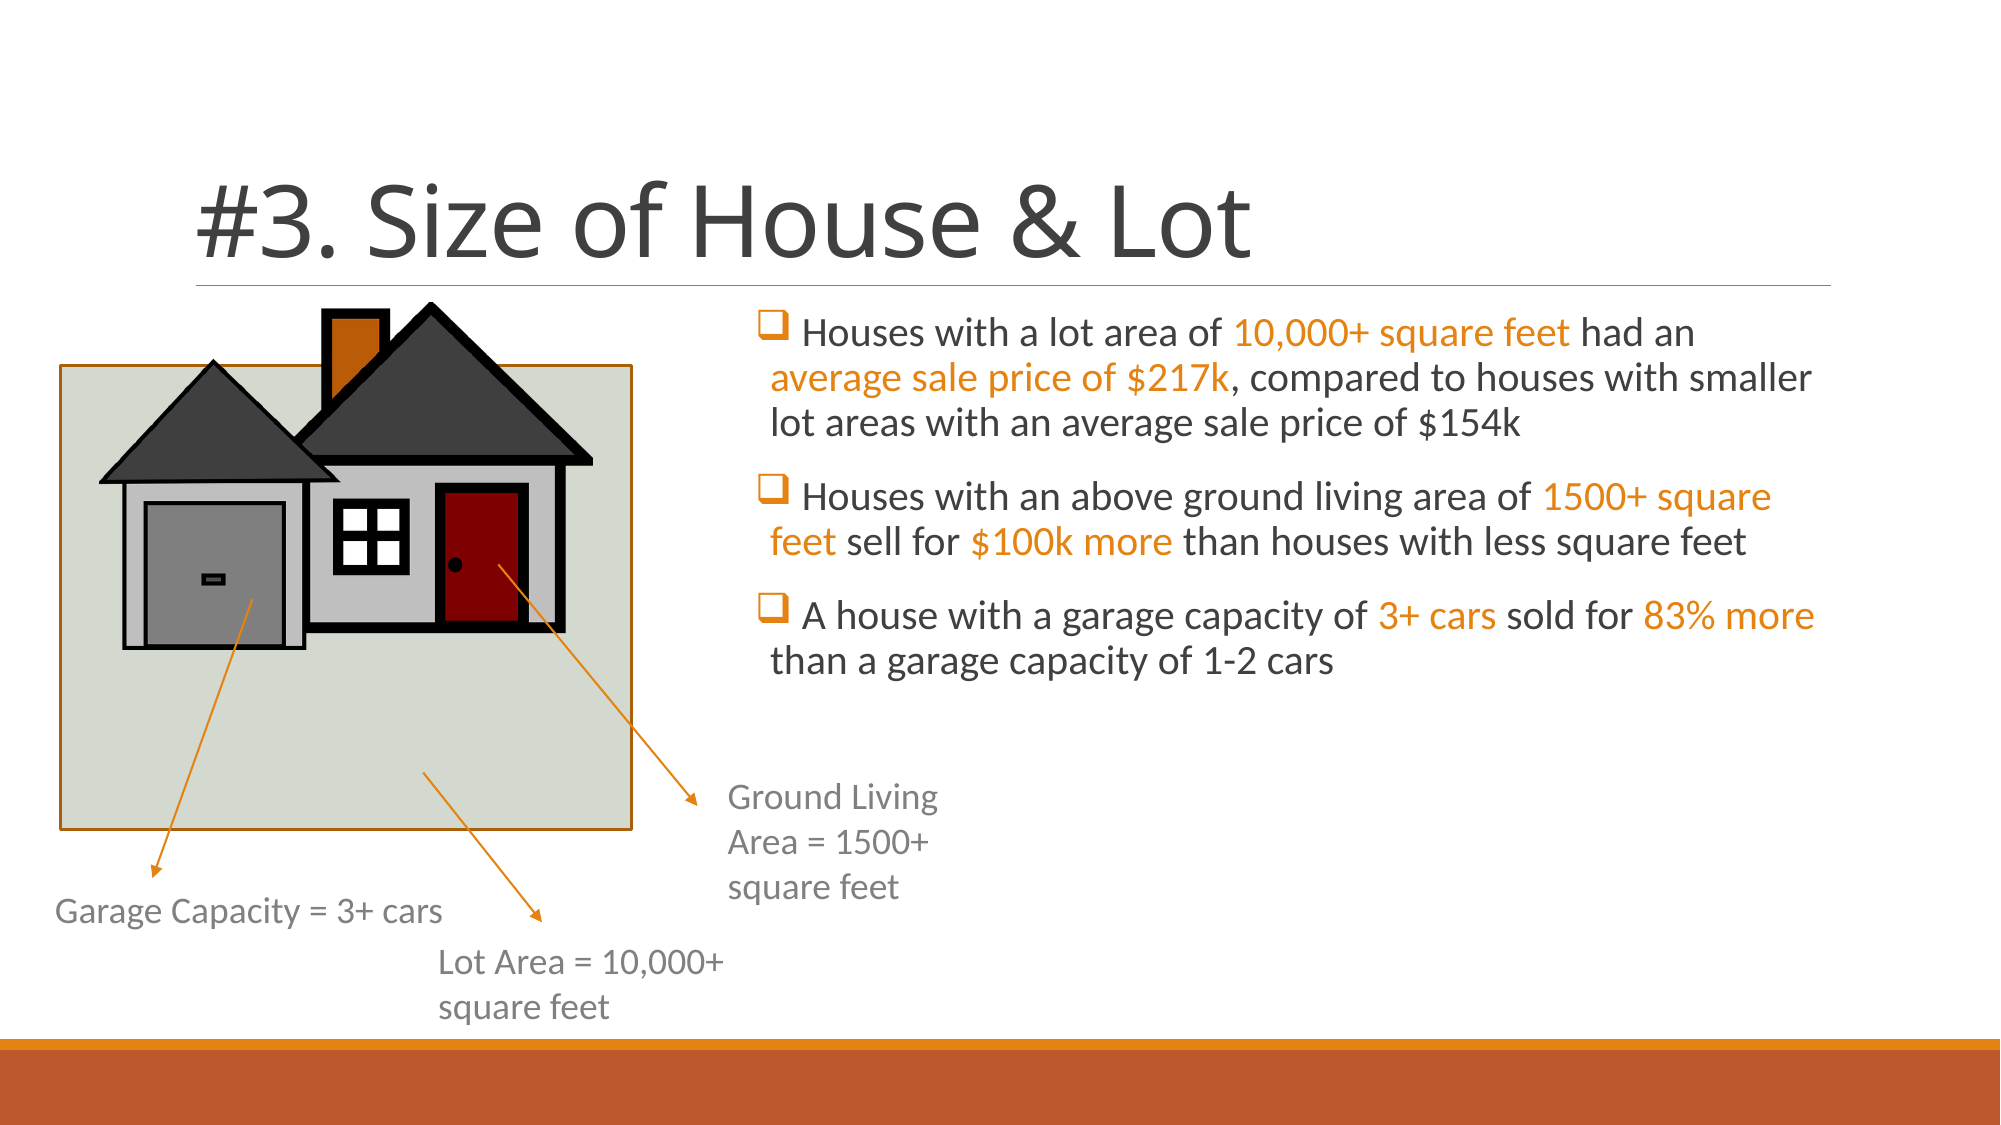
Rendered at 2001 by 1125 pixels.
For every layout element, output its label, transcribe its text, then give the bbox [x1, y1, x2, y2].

title #3. Size of House & Lot [180, 47, 1830, 285]
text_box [39, 302, 982, 1037]
list Houses with a lot area of 10,000+ square feet had an average sale price of $217k, compared to houses with smaller lot areas with an average sale price of $154k Houses with an above ground living area of 1500+ square feet sell for $100k more than houses with less square feet A house with a garage capacity of 3+ cars sold for 83% more than a garage capacity of 1-2 cars [988, 302, 1830, 963]
